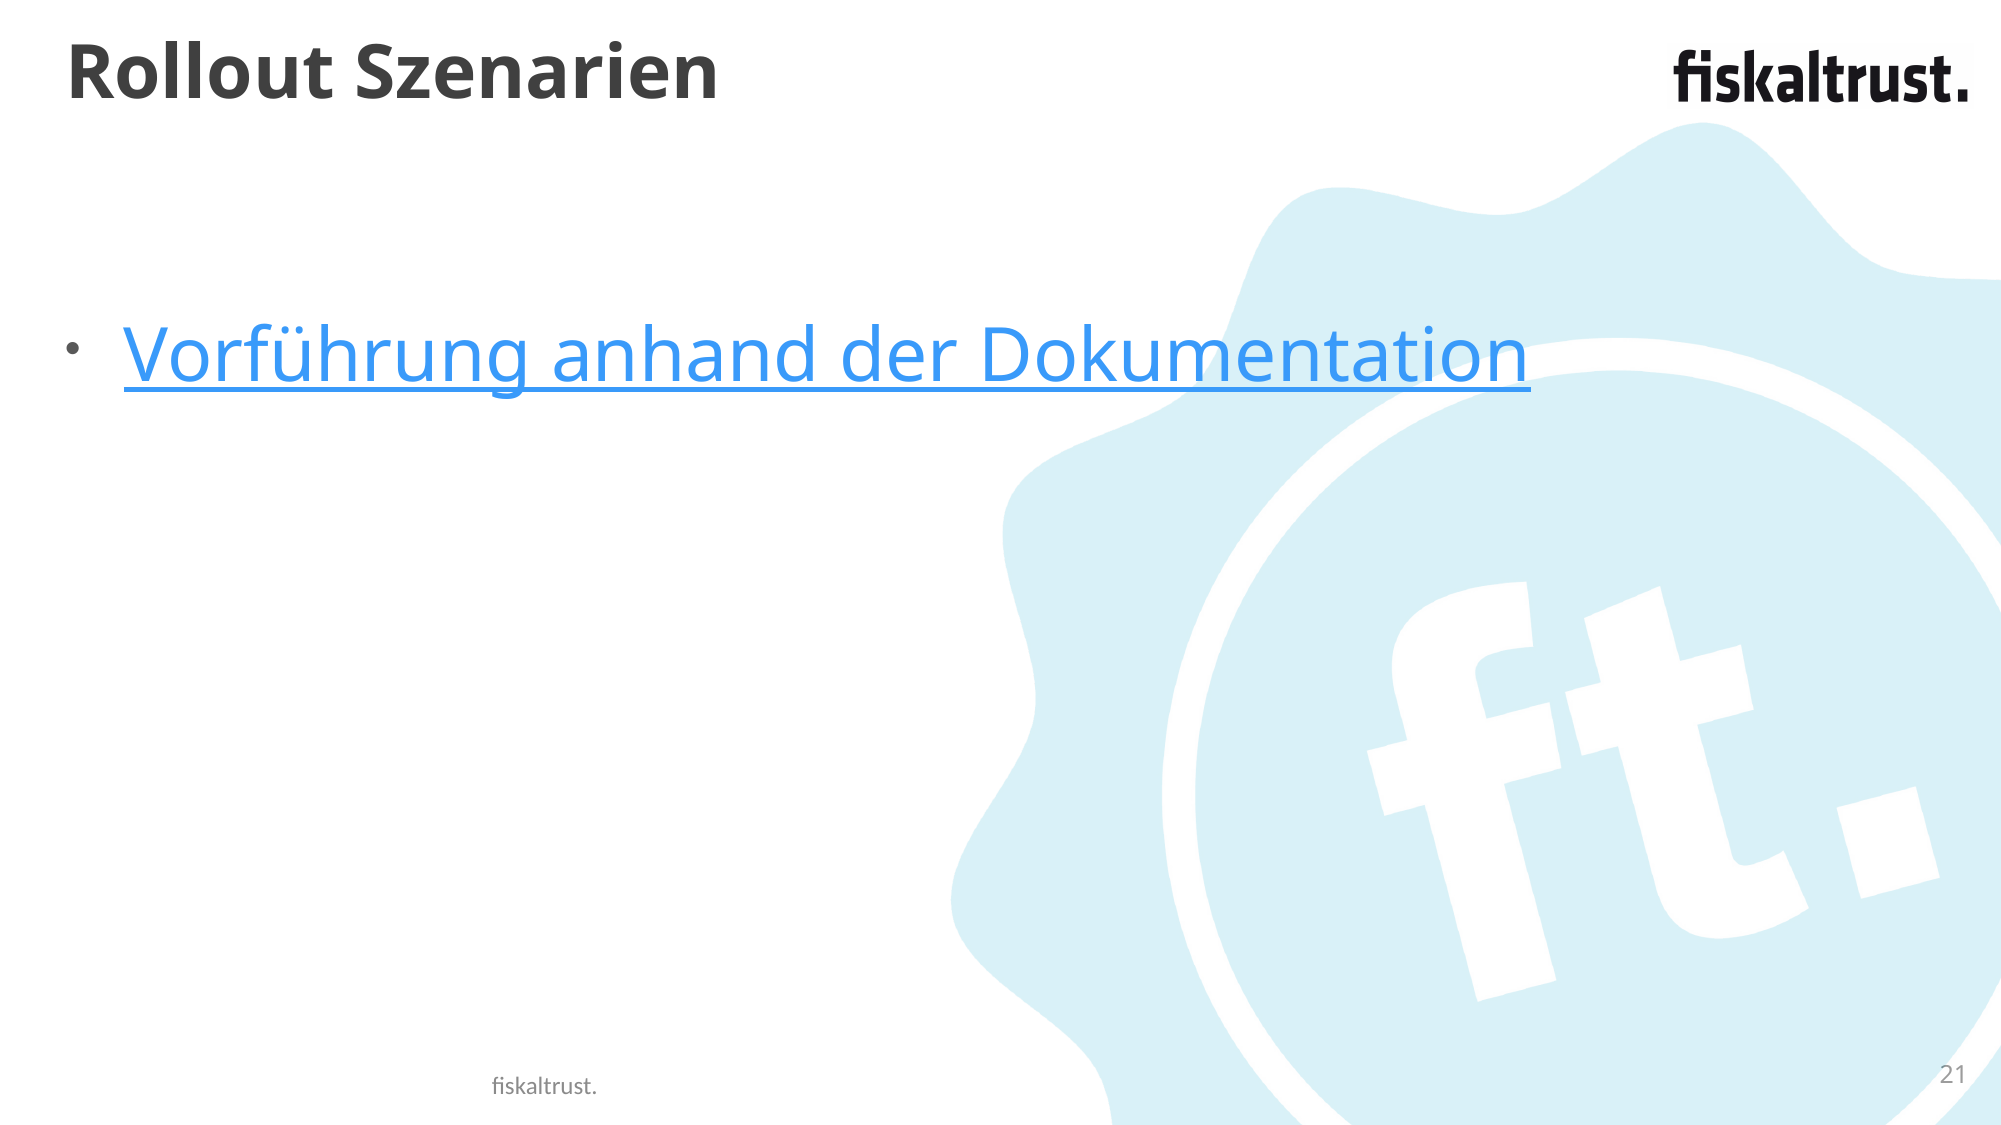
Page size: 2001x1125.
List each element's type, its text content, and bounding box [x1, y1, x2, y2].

slide_number 21 [1745, 1045, 1984, 1105]
title Rollout Szenarien [50, 30, 1646, 118]
picture [1667, 43, 1974, 109]
list Vorführung anhand der Dokumentation [50, 189, 1974, 1027]
footer fiskaltrust. [0, 1054, 1090, 1115]
